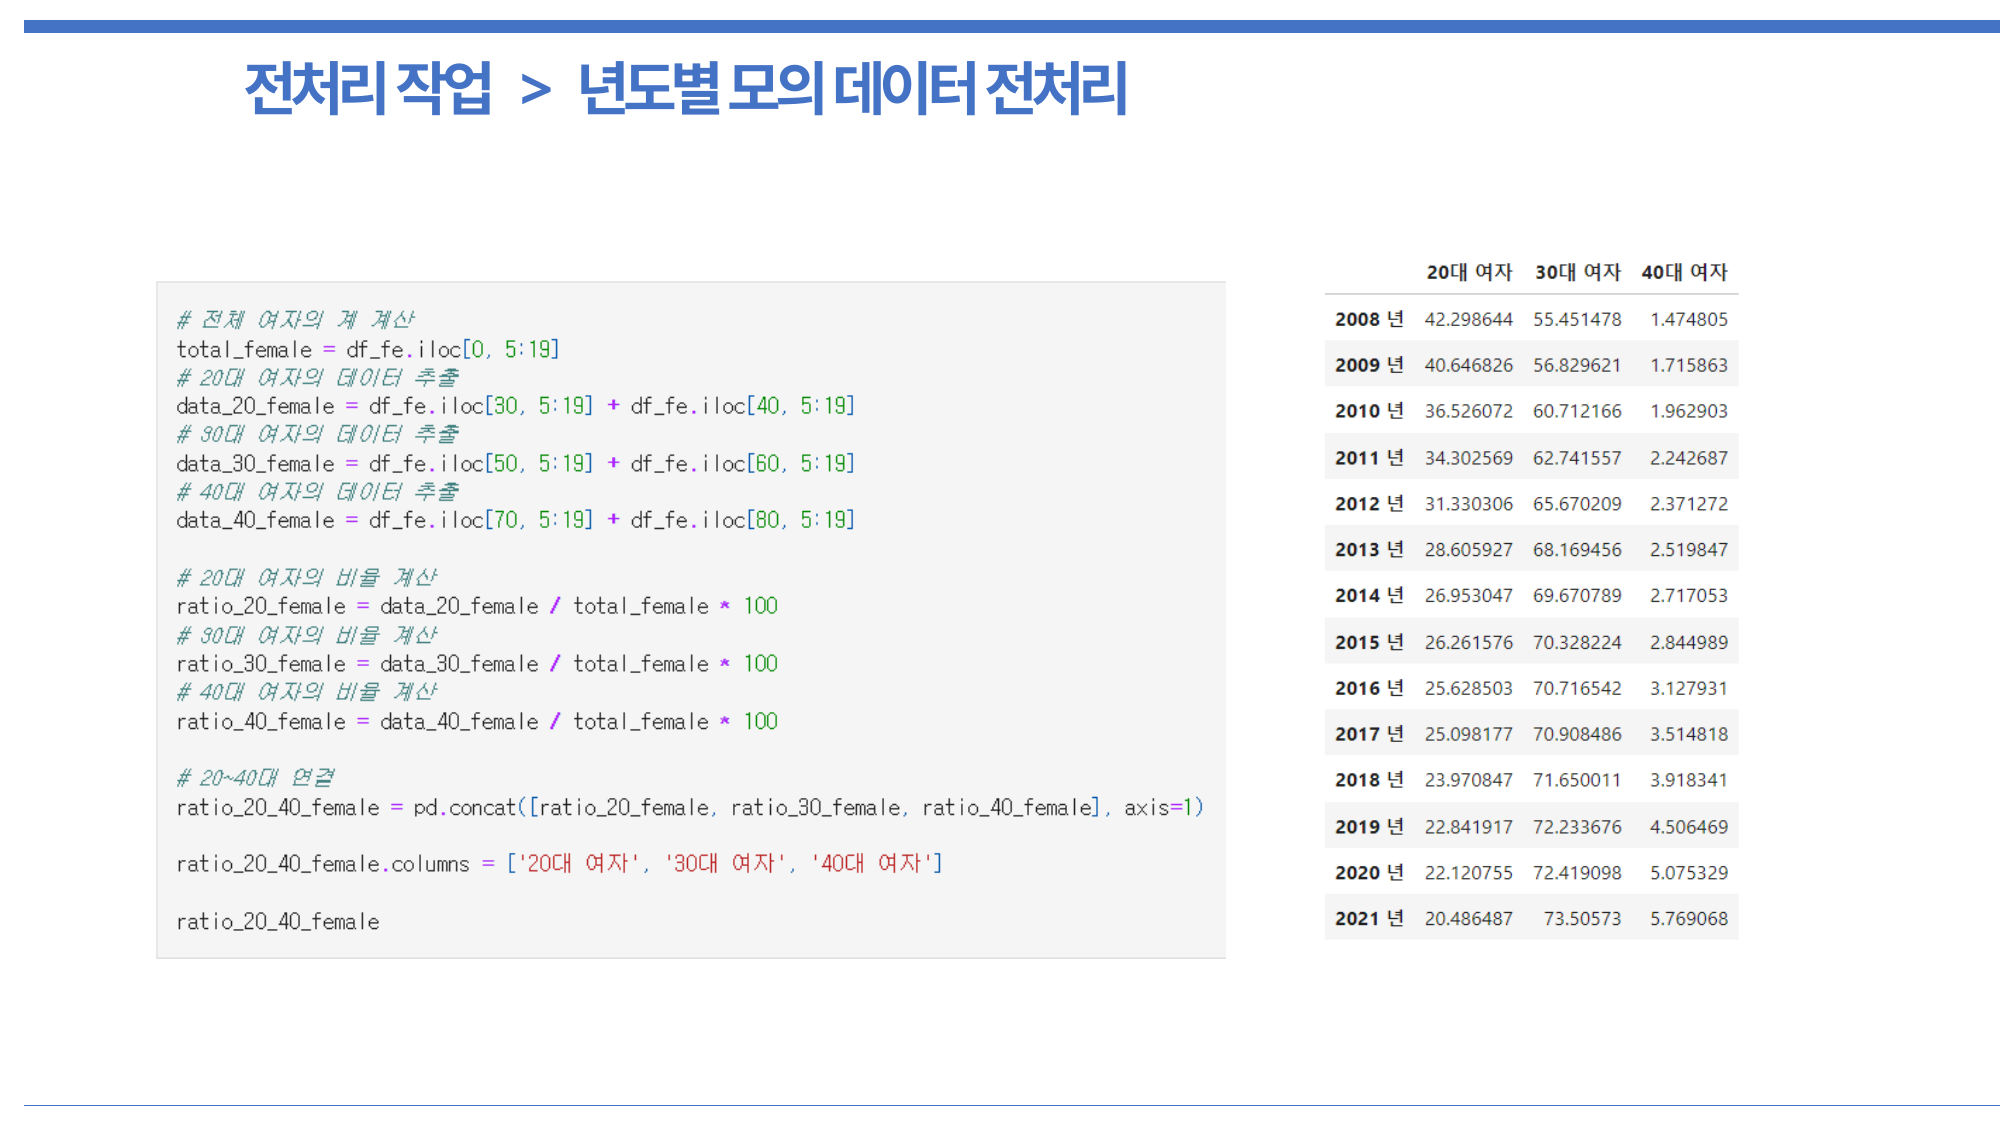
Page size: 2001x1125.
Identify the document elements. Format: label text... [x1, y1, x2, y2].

picture [1319, 244, 1763, 959]
text_box 전처리 작업 > 년도별 모의 데이터 전처리 [228, 44, 1148, 130]
picture [155, 280, 1226, 959]
